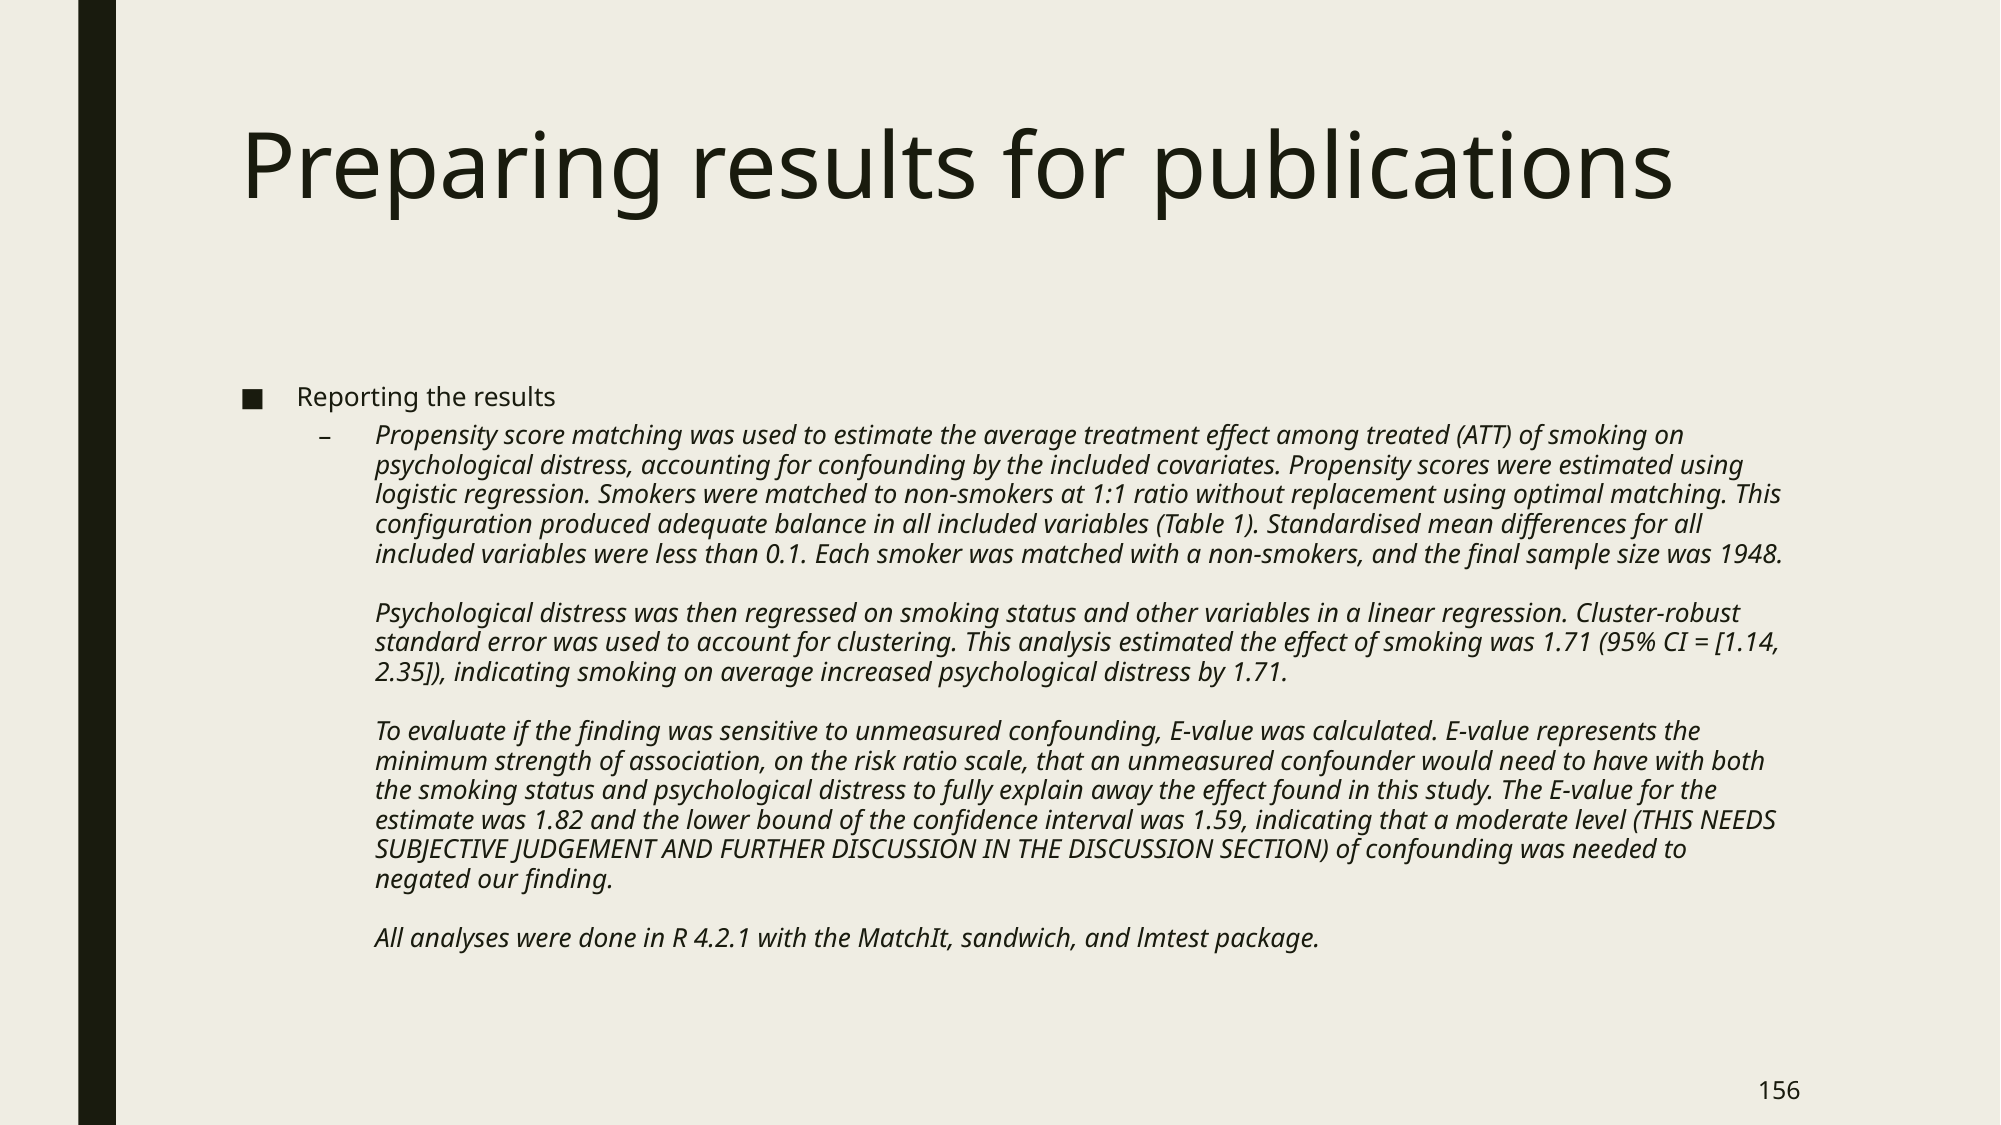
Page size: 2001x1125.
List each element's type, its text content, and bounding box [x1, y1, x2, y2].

list Reporting the results Propensity score matching was used to estimate the average treatment effect among treated (ATT) of smoking on psychological distress, accounting for confounding by the included covariates. Propensity scores were estimated using logistic regression. Smokers were matched to non-smokers at 1:1 ratio without replacement using optimal matching. This configuration produced adequate balance in all included variables (Table 1). Standardised mean differences for all included variables were less than 0.1. Each smoker was matched with a non-smokers, and the final sample size was 1948. Psychological distress was then regressed on smoking status and other variables in a linear regression. Cluster-robust standard error was used to account for clustering. This analysis estimated the effect of smoking was 1.71 (95% CI = [1.14, 2.35]), indicating smoking on average increased psychological distress by 1.71. To evaluate if the finding was sensitive to unmeasured confounding, E-value was calculated. E-value represents the minimum strength of association, on the risk ratio scale, that an unmeasured confounder would need to have with both the smoking status and psychological distress to fully explain away the effect found in this study. The E-value for the estimate was 1.82 and the lower bound of the confidence interval was 1.59, indicating that a moderate level (THIS NEEDS SUBJECTIVE JUDGEMENT AND FURTHER DISCUSSION IN THE DISCUSSION SECTION) of confounding was needed to negated our finding. All analyses were done in R 4.2.1 with the MatchIt, sandwich, and lmtest package. [225, 375, 1800, 963]
title Preparing results for publications [225, 112, 1800, 357]
slide_number 156 [1553, 1058, 1816, 1125]
